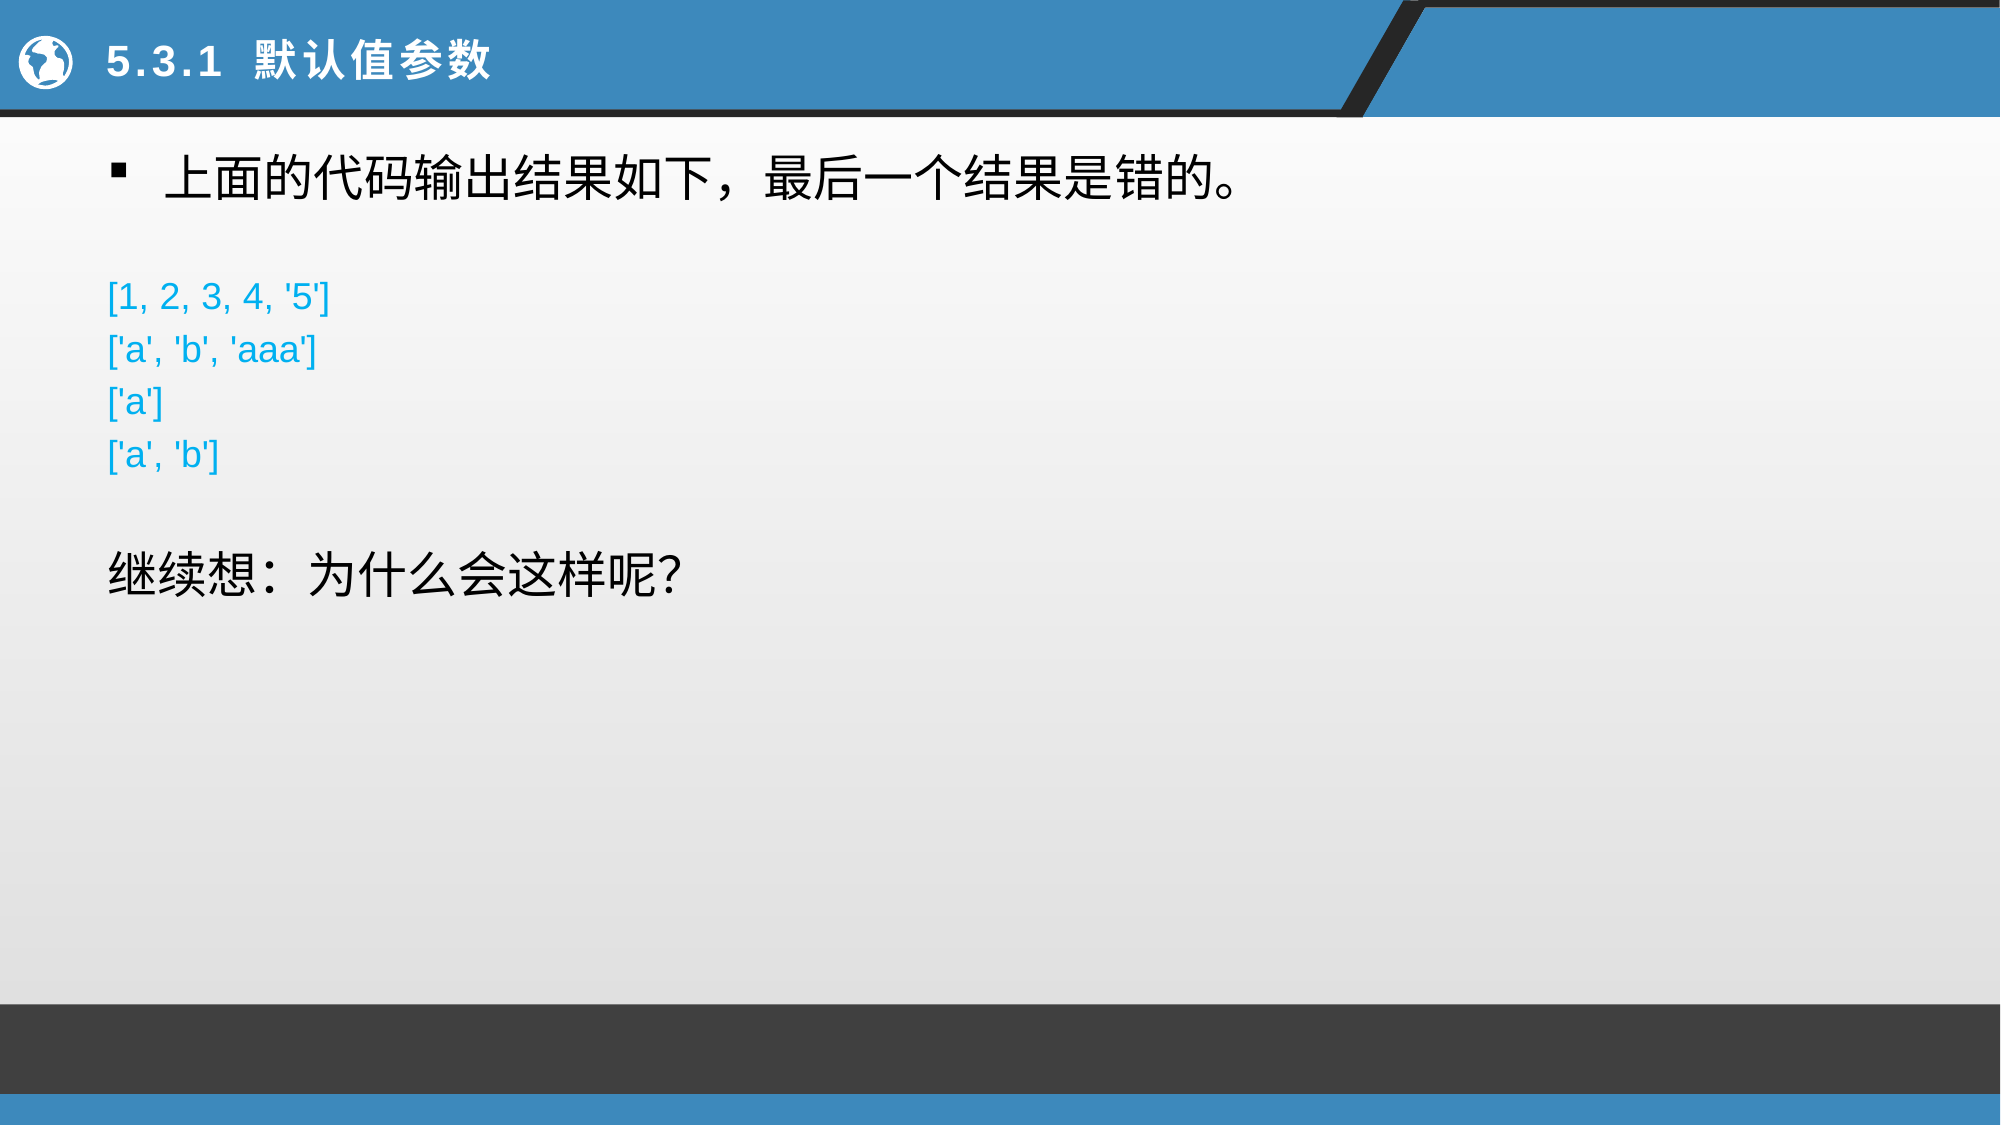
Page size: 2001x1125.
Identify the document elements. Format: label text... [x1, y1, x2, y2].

list 上面的代码输出结果如下，最后一个结果是错的。 [1, 2, 3, 4, '5'] ['a', 'b', 'aaa'] ['a'] ['a', 'b'] 继续想：为什么会这样呢？ [90, 146, 1921, 976]
title 5.3.1 默认值参数 [90, 0, 977, 146]
